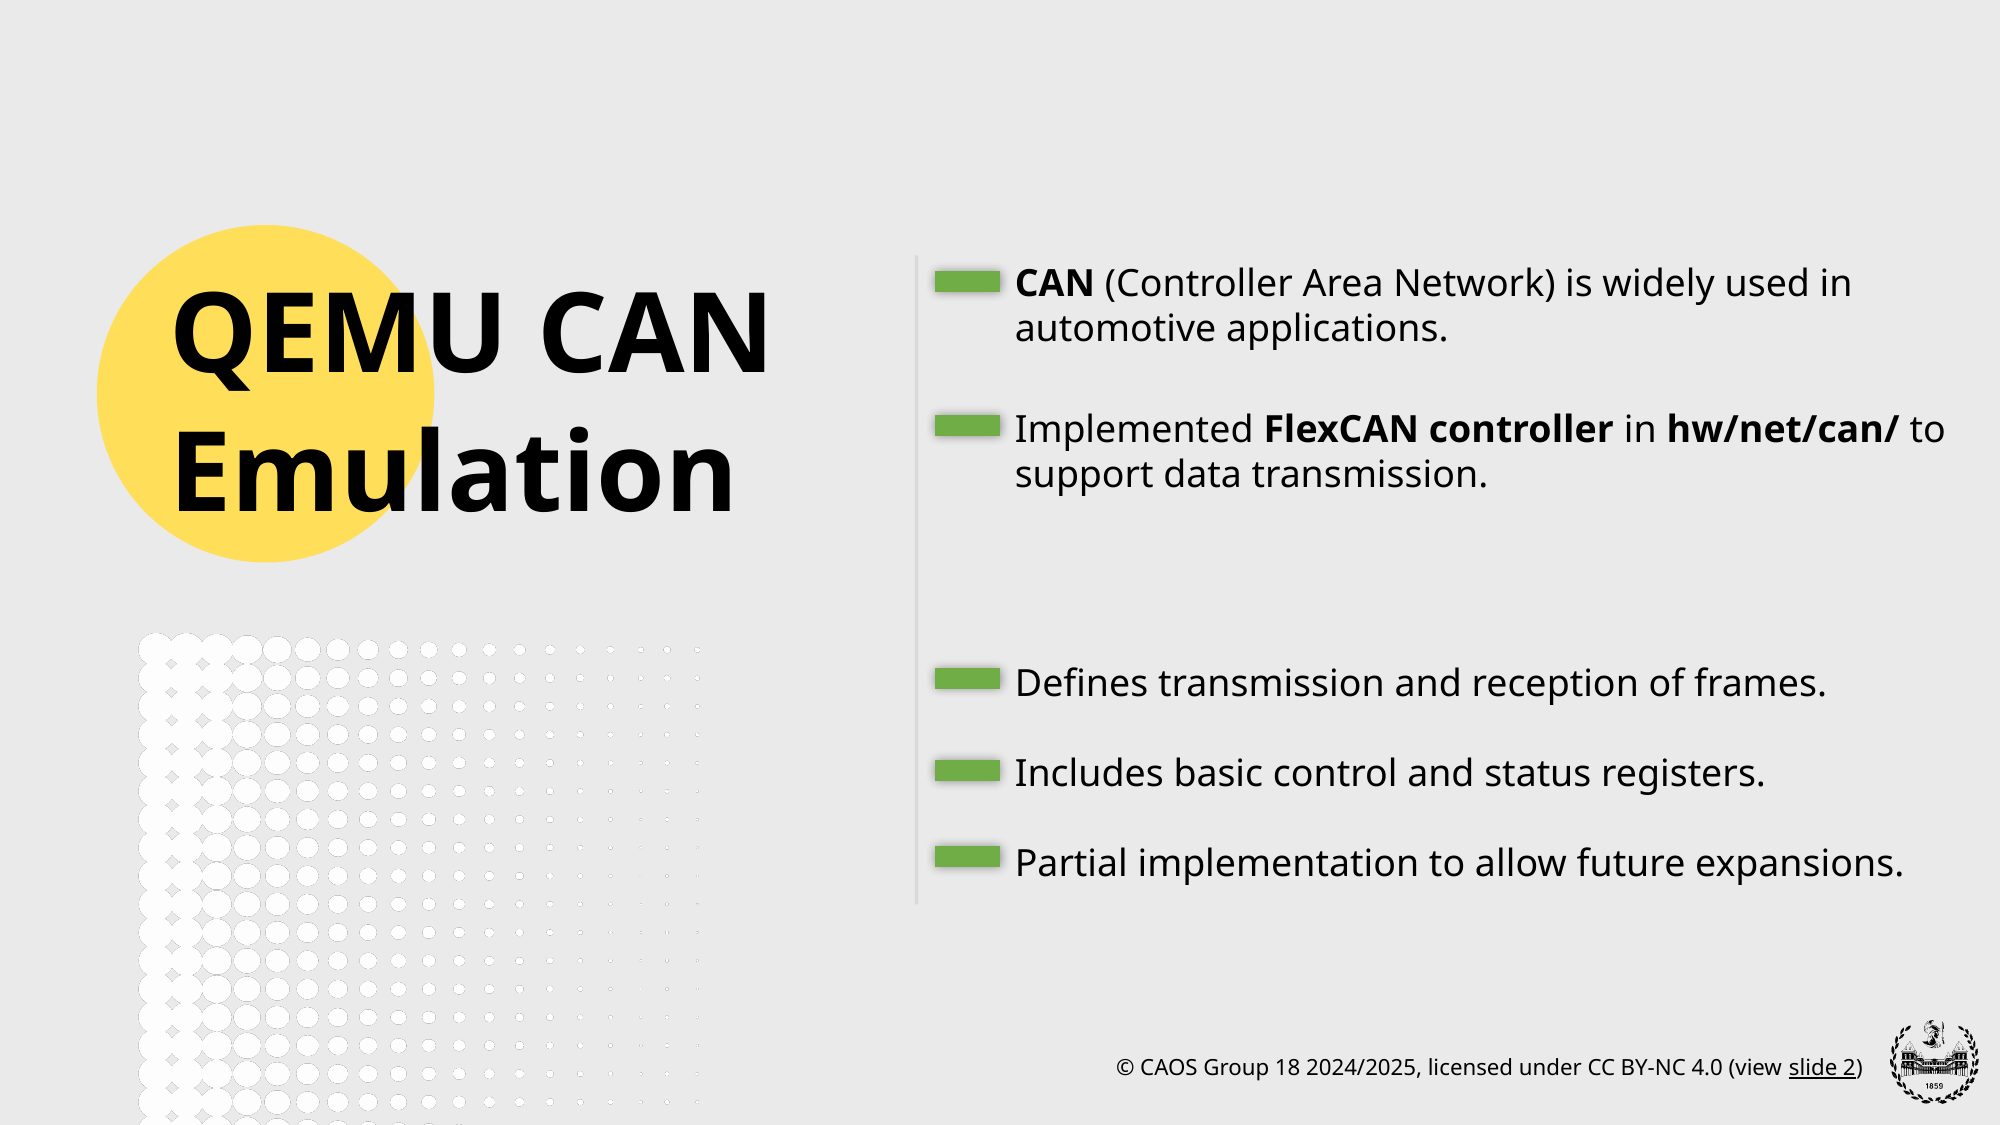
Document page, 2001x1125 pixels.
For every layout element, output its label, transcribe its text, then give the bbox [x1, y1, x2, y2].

text_box [935, 415, 999, 436]
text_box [941, 1020, 1980, 1104]
text_box QEMU CAN Emulation [435, 255, 885, 534]
text_box [935, 846, 1000, 867]
text_box [137, 632, 700, 1125]
text_box CAN (Controller Area Network) is widely used in automotive applications. [999, 251, 2000, 447]
text_box [935, 760, 1000, 781]
text_box [935, 668, 1000, 689]
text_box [96, 224, 435, 563]
text_box Implemented FlexCAN controller in hw/net/can/ to support data transmission. [999, 397, 1968, 548]
text_box [935, 271, 1000, 292]
text_box Defines transmission and reception of frames. Includes basic control and status registers. Partial implementation to allow future expansions. [999, 651, 2000, 892]
